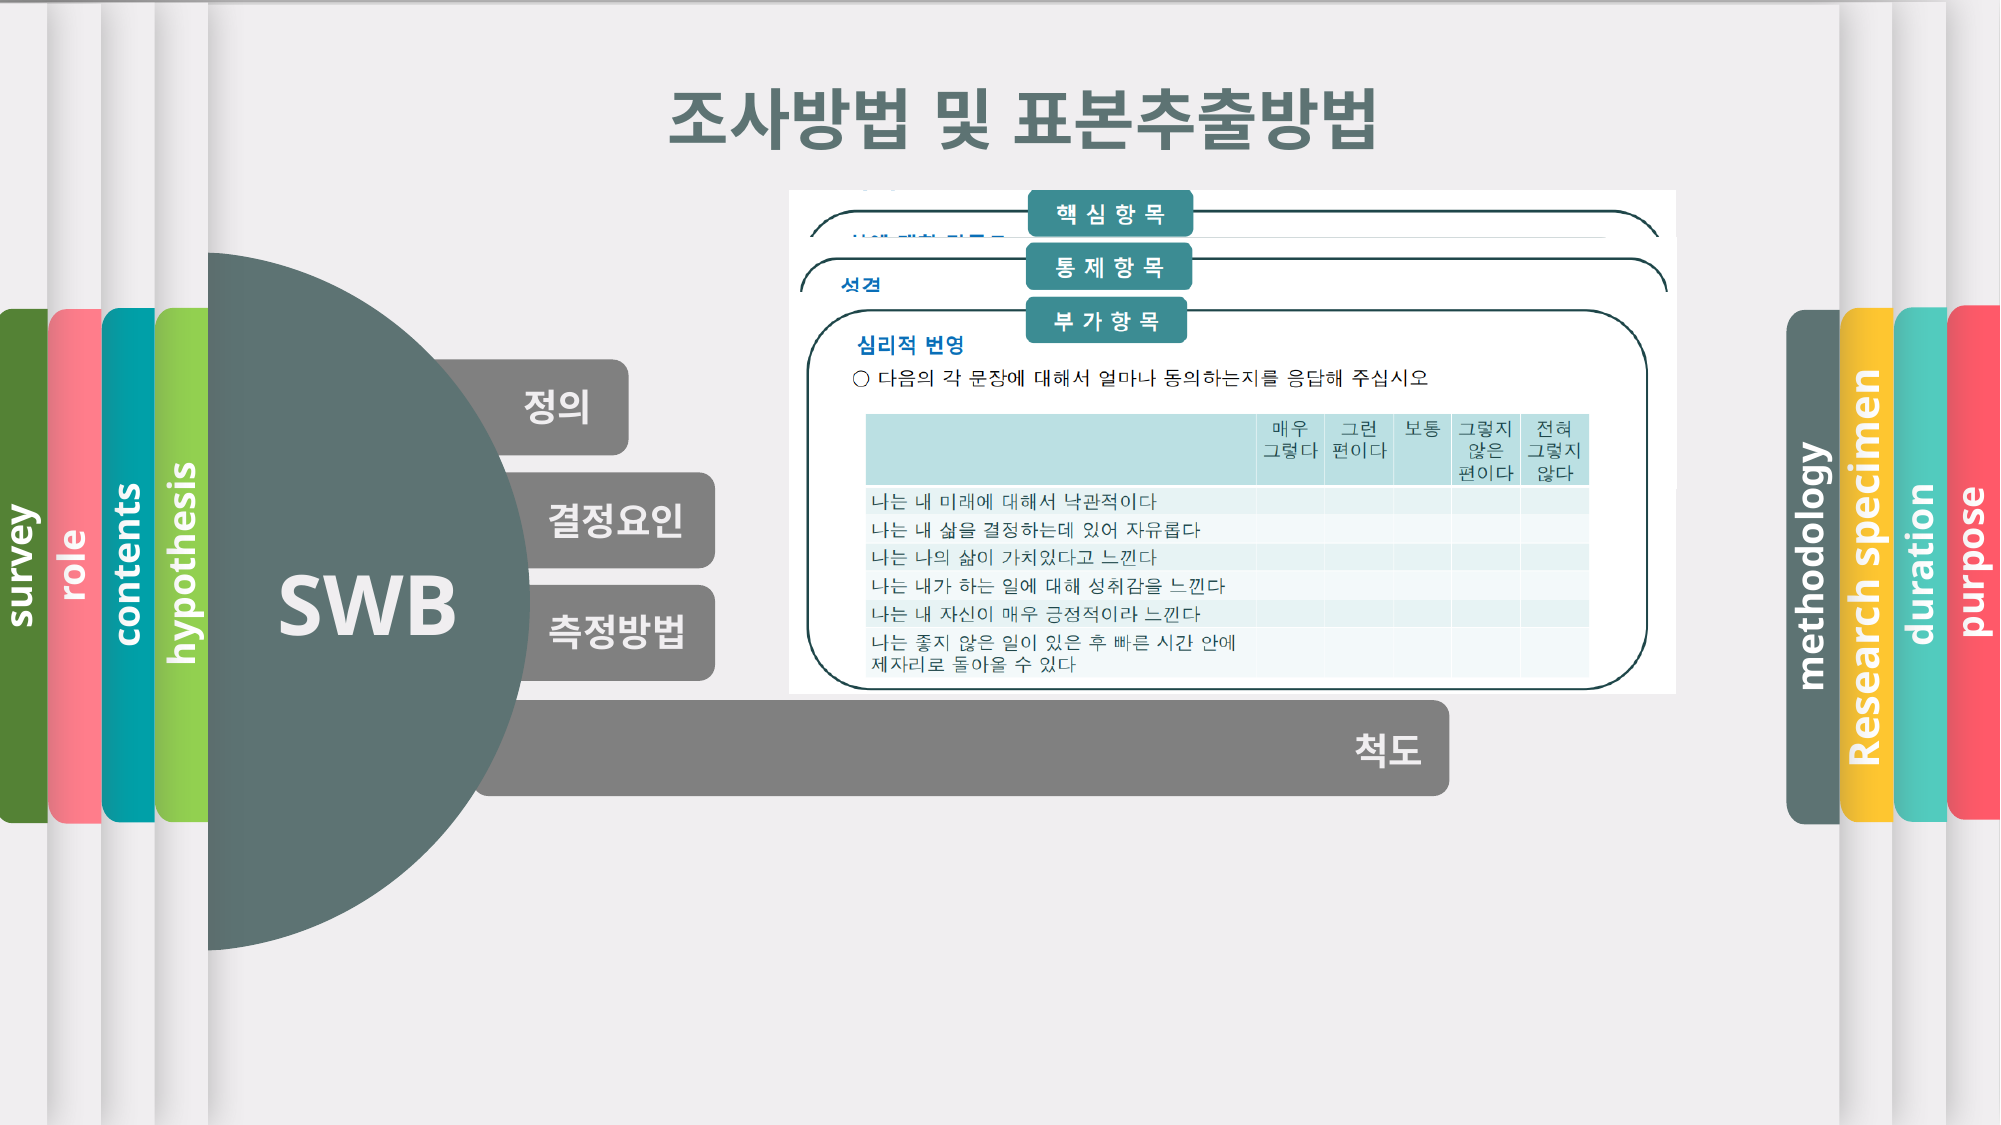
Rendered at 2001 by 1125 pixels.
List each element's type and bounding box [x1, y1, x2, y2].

text_box [472, 700, 1450, 797]
text_box [211, 359, 629, 456]
text_box [0, 2, 156, 1125]
text_box [156, 2, 211, 1125]
picture [789, 190, 1677, 694]
text_box [211, 2, 1896, 1125]
text_box [211, 4, 1840, 1125]
text_box [211, 472, 741, 569]
text_box [48, 3, 102, 1125]
text_box [211, 584, 743, 681]
text_box [50, 0, 2000, 1125]
text_box [0, 1, 1949, 1125]
text_box [0, 3, 48, 1125]
